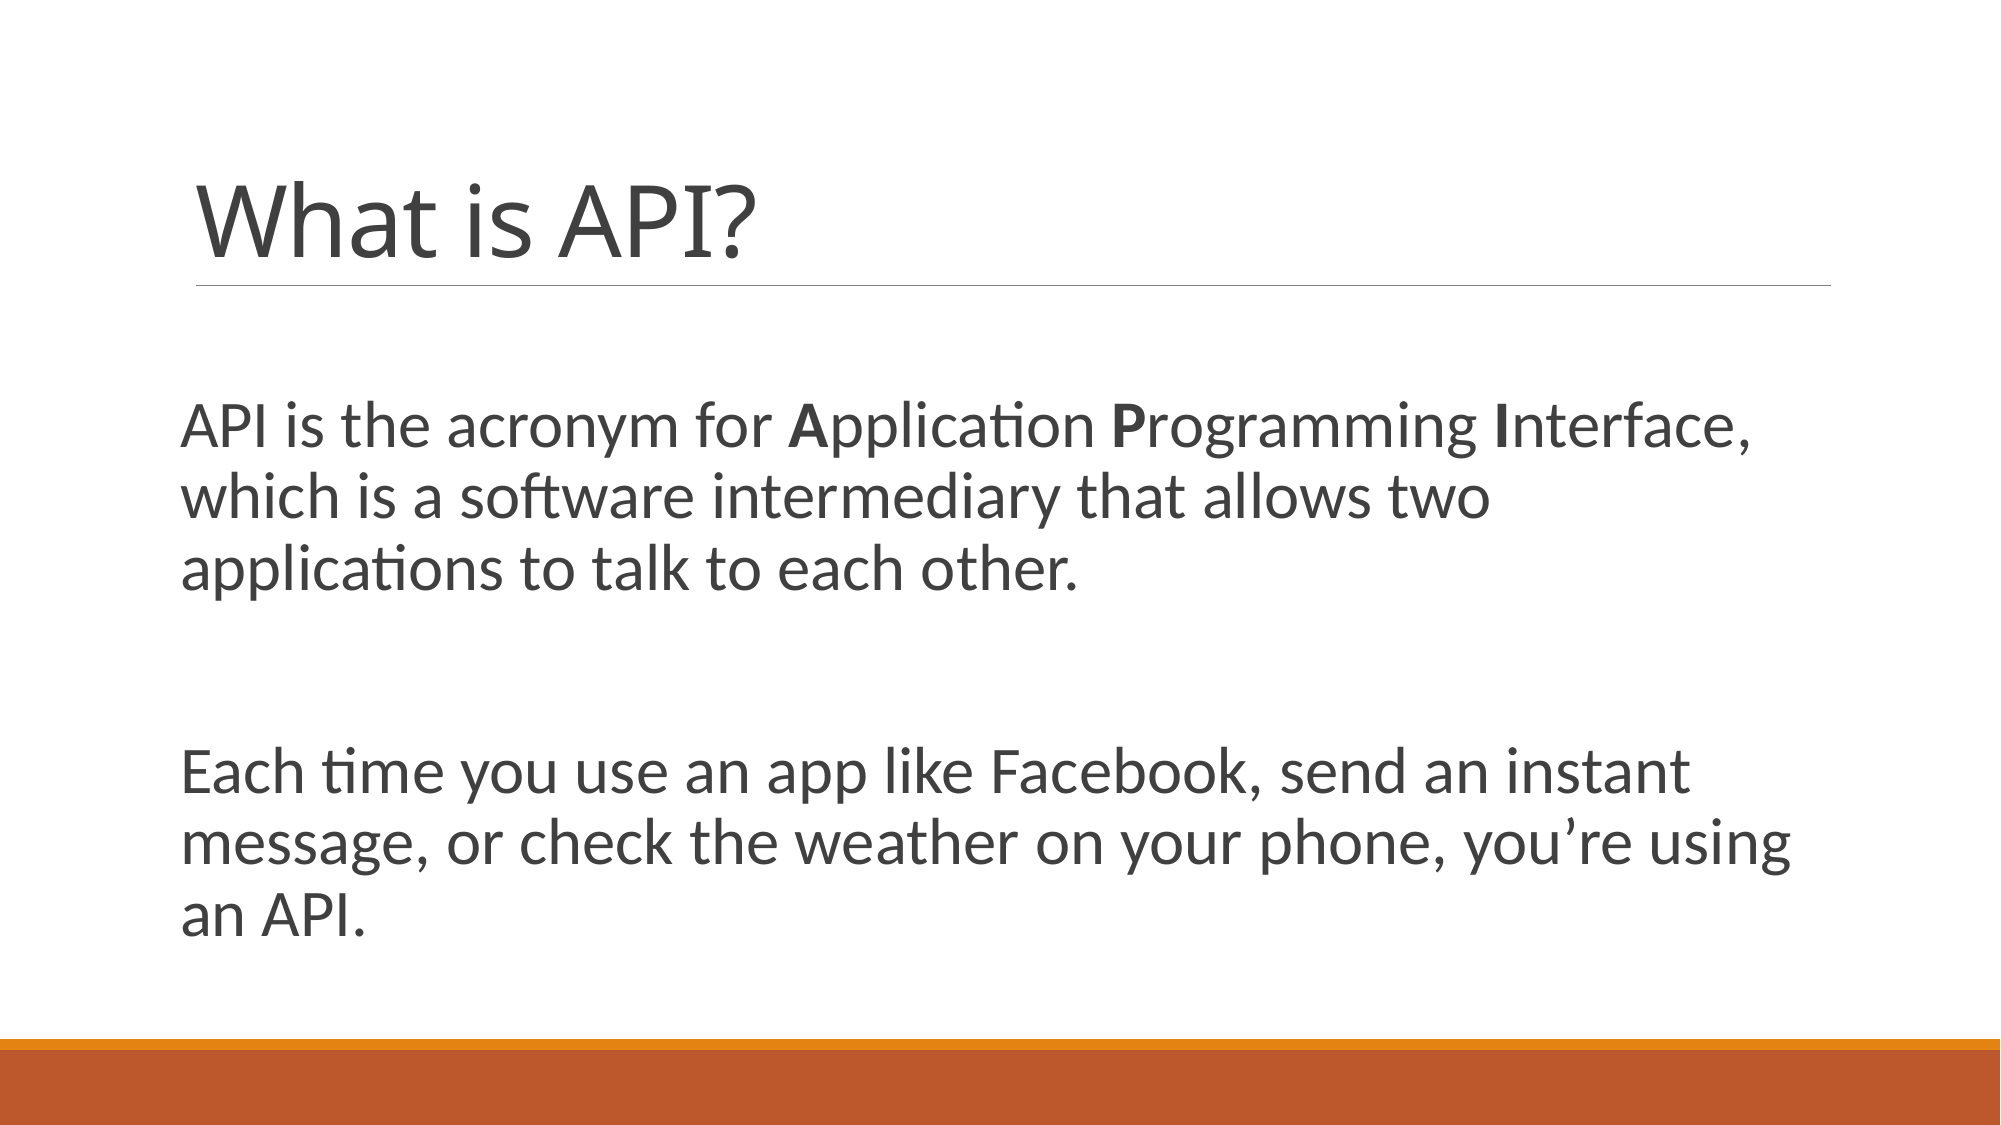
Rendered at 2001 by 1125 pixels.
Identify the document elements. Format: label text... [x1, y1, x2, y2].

title What is API? [180, 47, 1830, 285]
list API is the acronym for Application Programming Interface, which is a software intermediary that allows two applications to talk to each other. Each time you use an app like Facebook, send an instant message, or check the weather on your phone, you’re using an API. [180, 302, 1830, 963]
